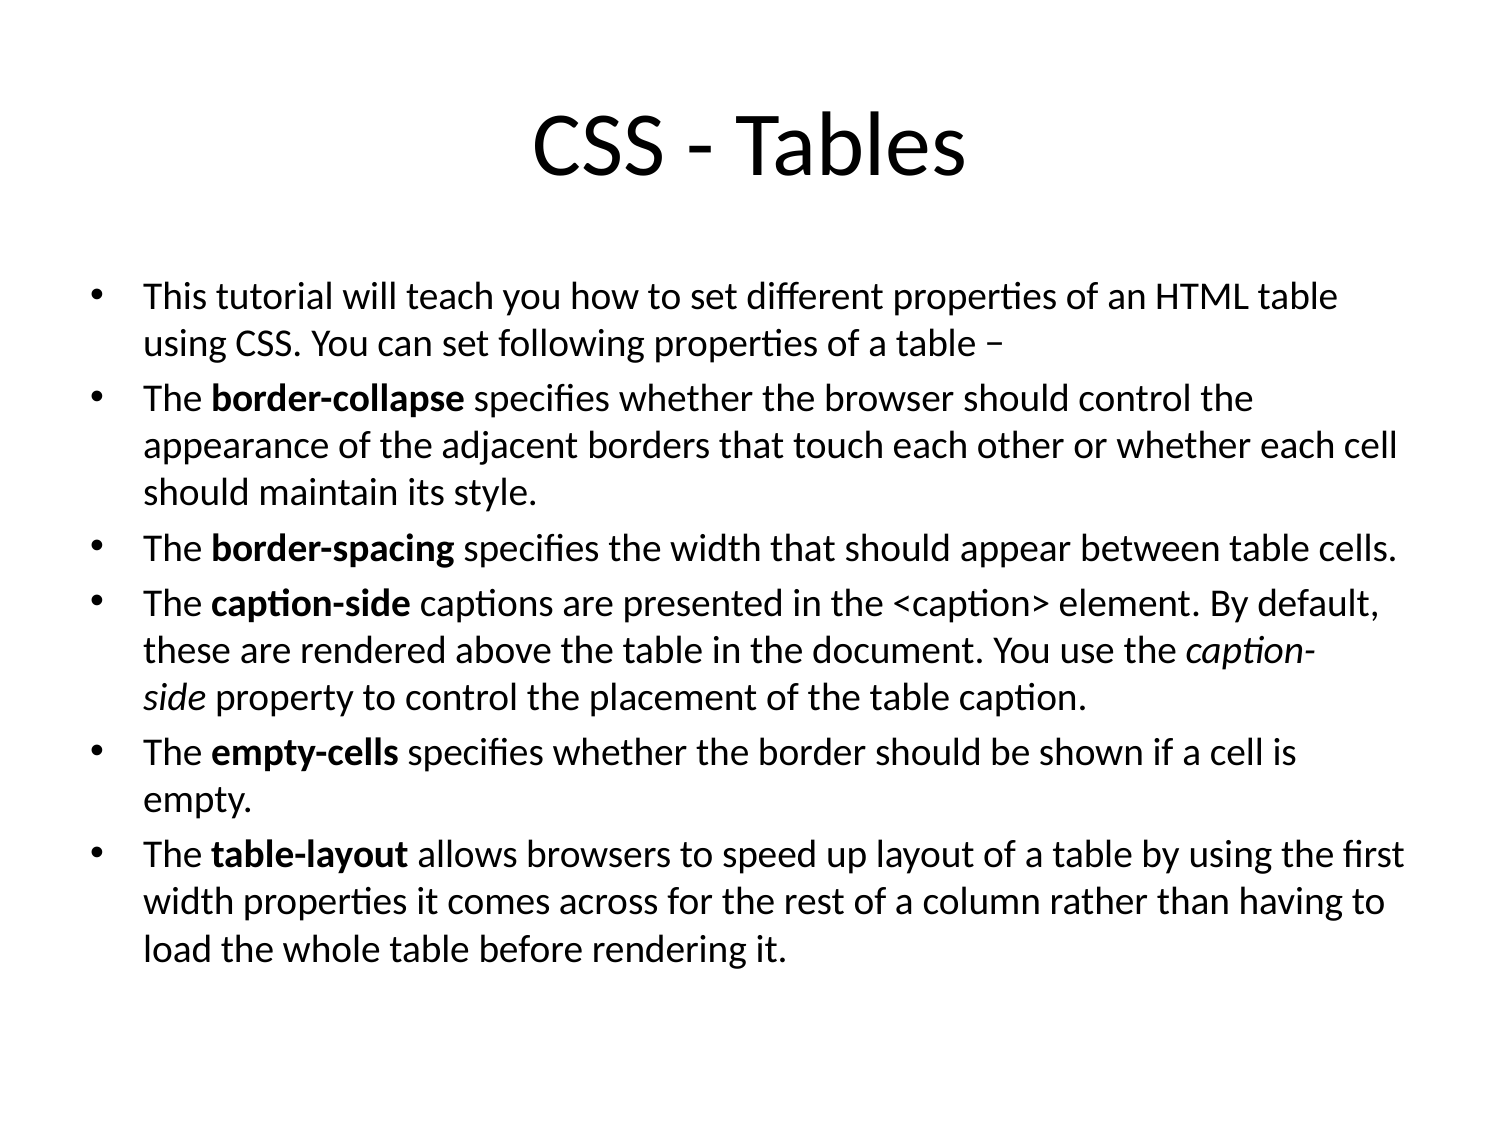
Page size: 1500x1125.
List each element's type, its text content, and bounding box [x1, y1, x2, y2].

title CSS - Tables [75, 45, 1425, 233]
list This tutorial will teach you how to set different properties of an HTML table using CSS. You can set following properties of a table − The border-collapse specifies whether the browser should control the appearance of the adjacent borders that touch each other or whether each cell should maintain its style. The border-spacing specifies the width that should appear between table cells. The caption-side captions are presented in the <caption> element. By default, these are rendered above the table in the document. You use the caption-side property to control the placement of the table caption. The empty-cells specifies whether the border should be shown if a cell is empty. The table-layout allows browsers to speed up layout of a table by using the first width properties it comes across for the rest of a column rather than having to load the whole table before rendering it. [75, 262, 1425, 1005]
